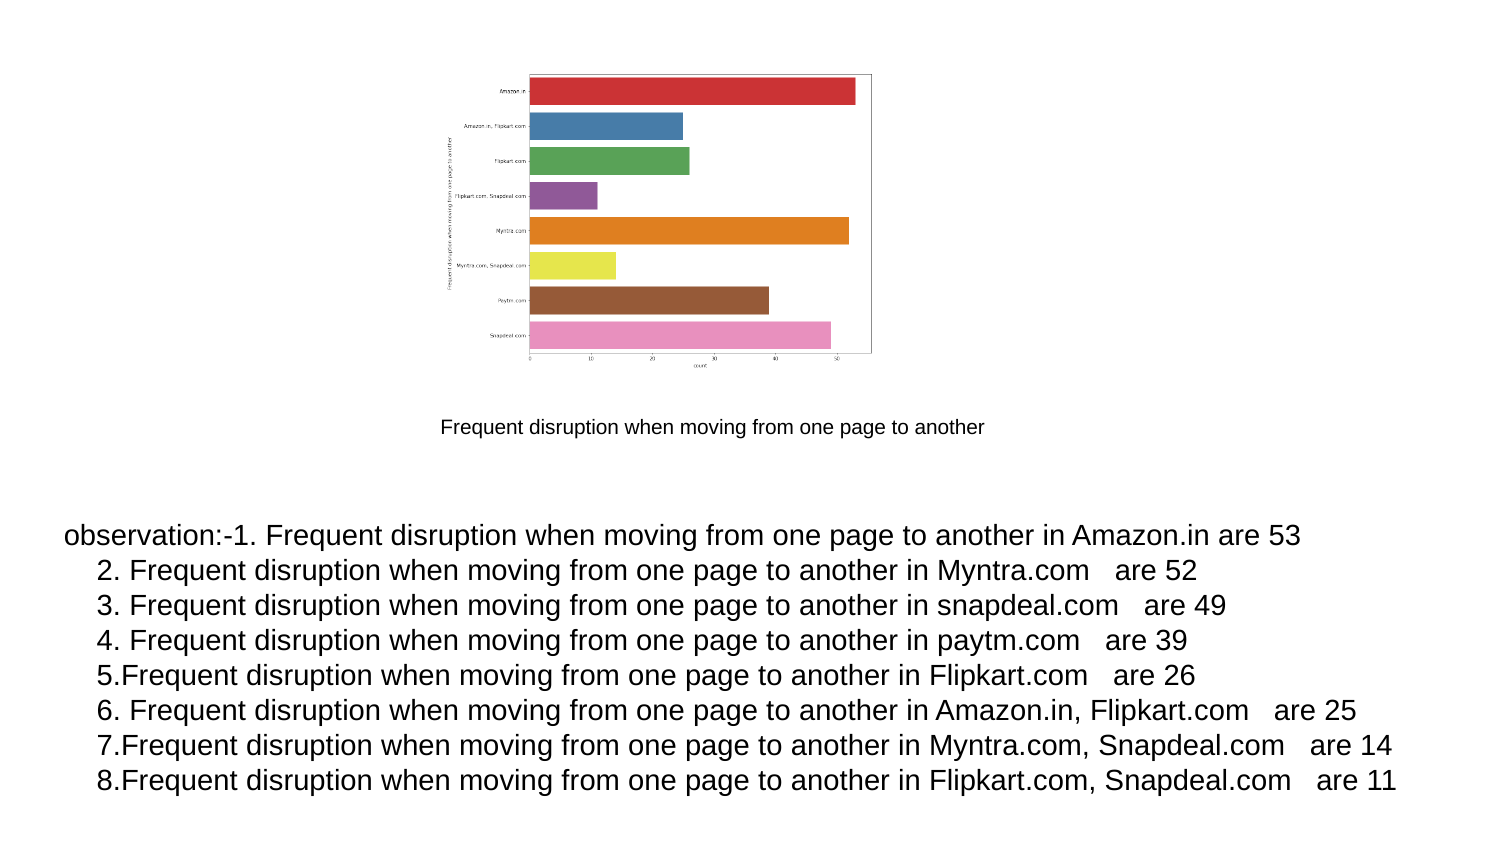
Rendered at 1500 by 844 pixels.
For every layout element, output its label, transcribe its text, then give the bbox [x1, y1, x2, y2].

text_box Frequent disruption when moving from one page to another [425, 406, 1000, 447]
text_box observation:-1. Frequent disruption when moving from one page to another in Amazon.in are 53 2. Frequent disruption when moving from one page to another in Myntra.com are 52 3. Frequent disruption when moving from one page to another in snapdeal.com are 49 4. Frequent disruption when moving from one page to another in paytm.com are 39 5.Frequent disruption when moving from one page to another in Flipkart.com are 26 6. Frequent disruption when moving from one page to another in Amazon.in, Flipkart.com are 25 7.Frequent disruption when moving from one page to another in Myntra.com, Snapdeal.com are 14 8.Frequent disruption when moving from one page to another in Flipkart.com, Snapdeal.com are 11 [48, 509, 1414, 804]
picture [443, 70, 876, 373]
